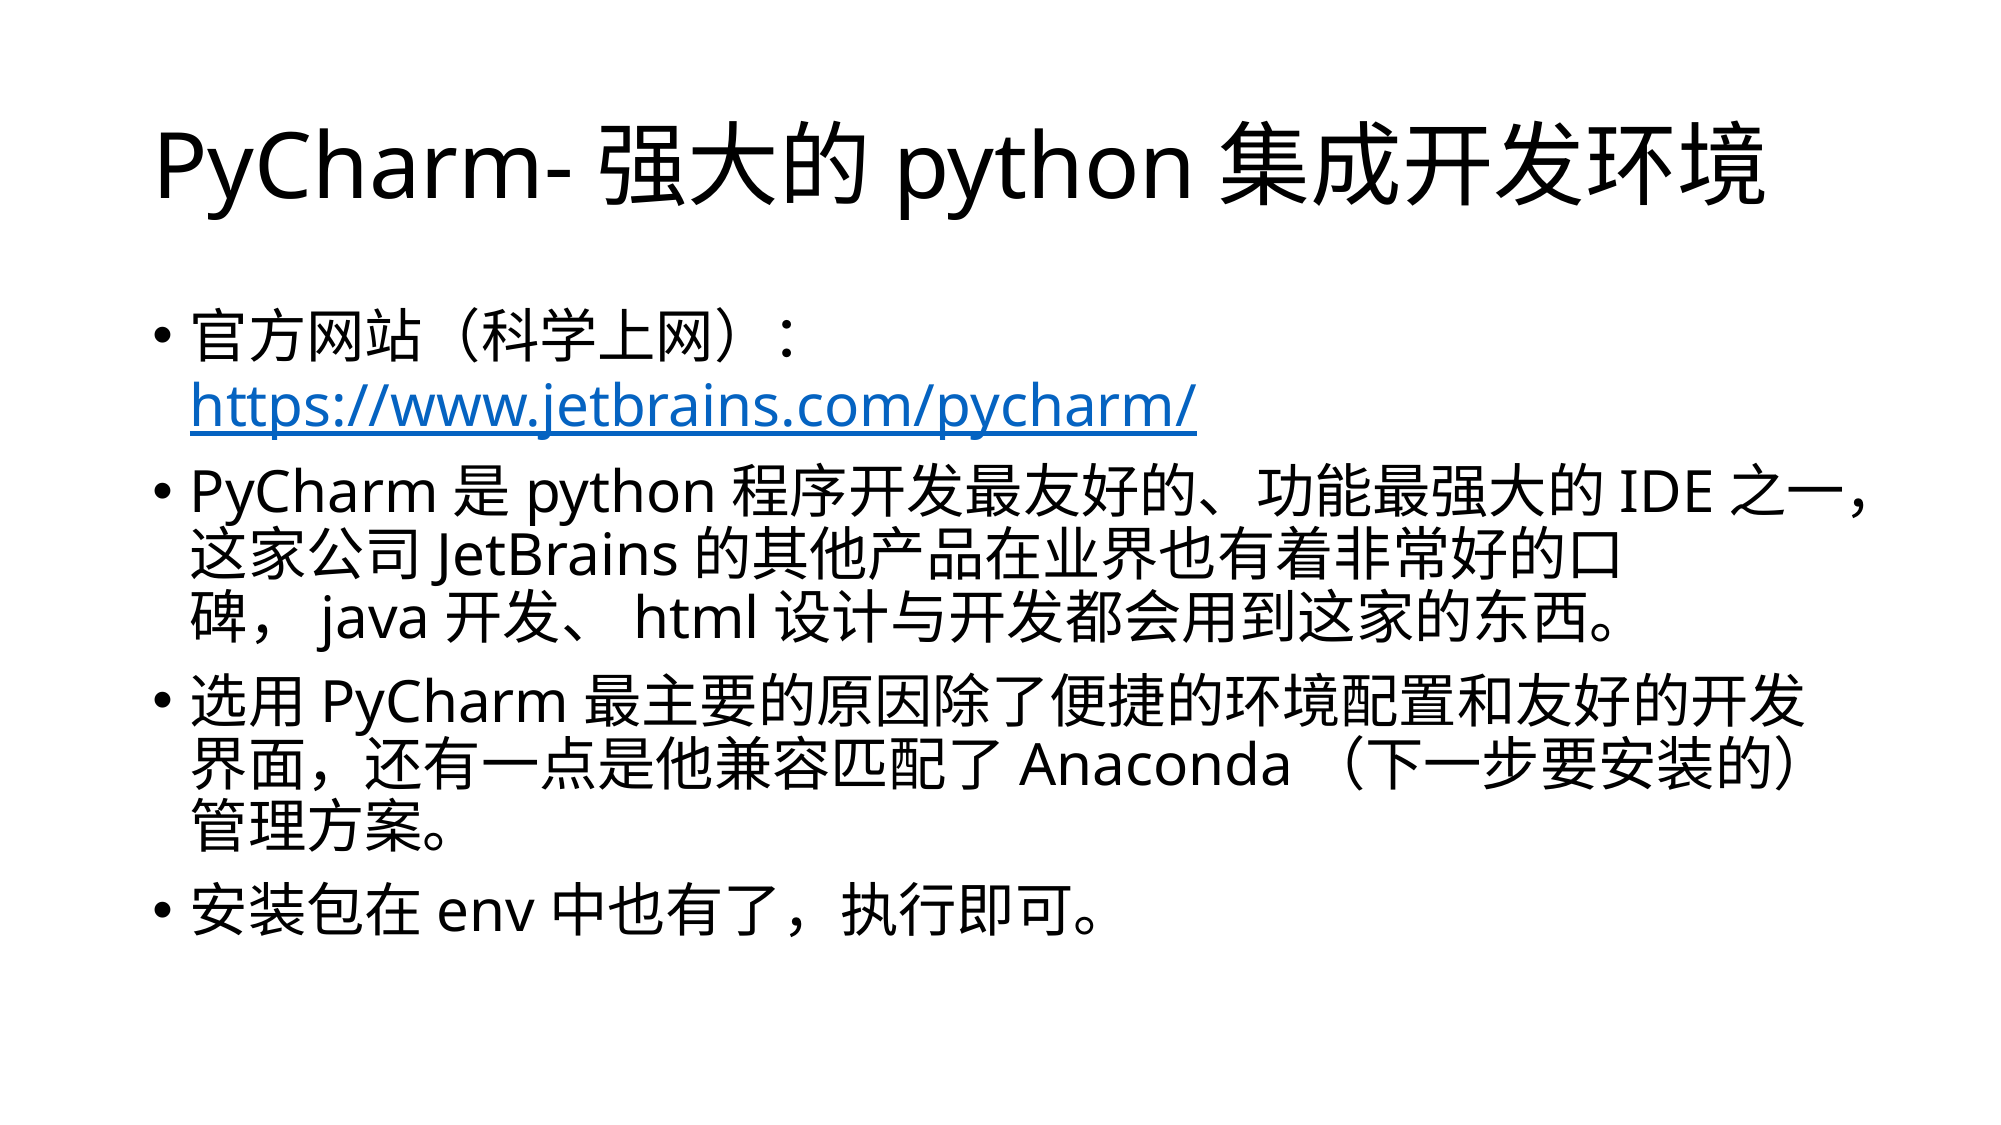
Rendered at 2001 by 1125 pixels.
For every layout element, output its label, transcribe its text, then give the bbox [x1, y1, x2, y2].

title PyCharm-强大的python集成开发环境 [137, 59, 1863, 278]
list 官方网站（科学上网）：https://www.jetbrains.com/pycharm/ PyCharm是python程序开发最友好的、功能最强大的IDE之一，这家公司JetBrains的其他产品在业界也有着非常好的口碑，java开发、html设计与开发都会用到这家的东西。 选用PyCharm最主要的原因除了便捷的环境配置和友好的开发界面，还有一点是他兼容匹配了Anaconda（下一步要安装的）管理方案。 安装包在env中也有了，执行即可。 [137, 299, 1863, 1014]
